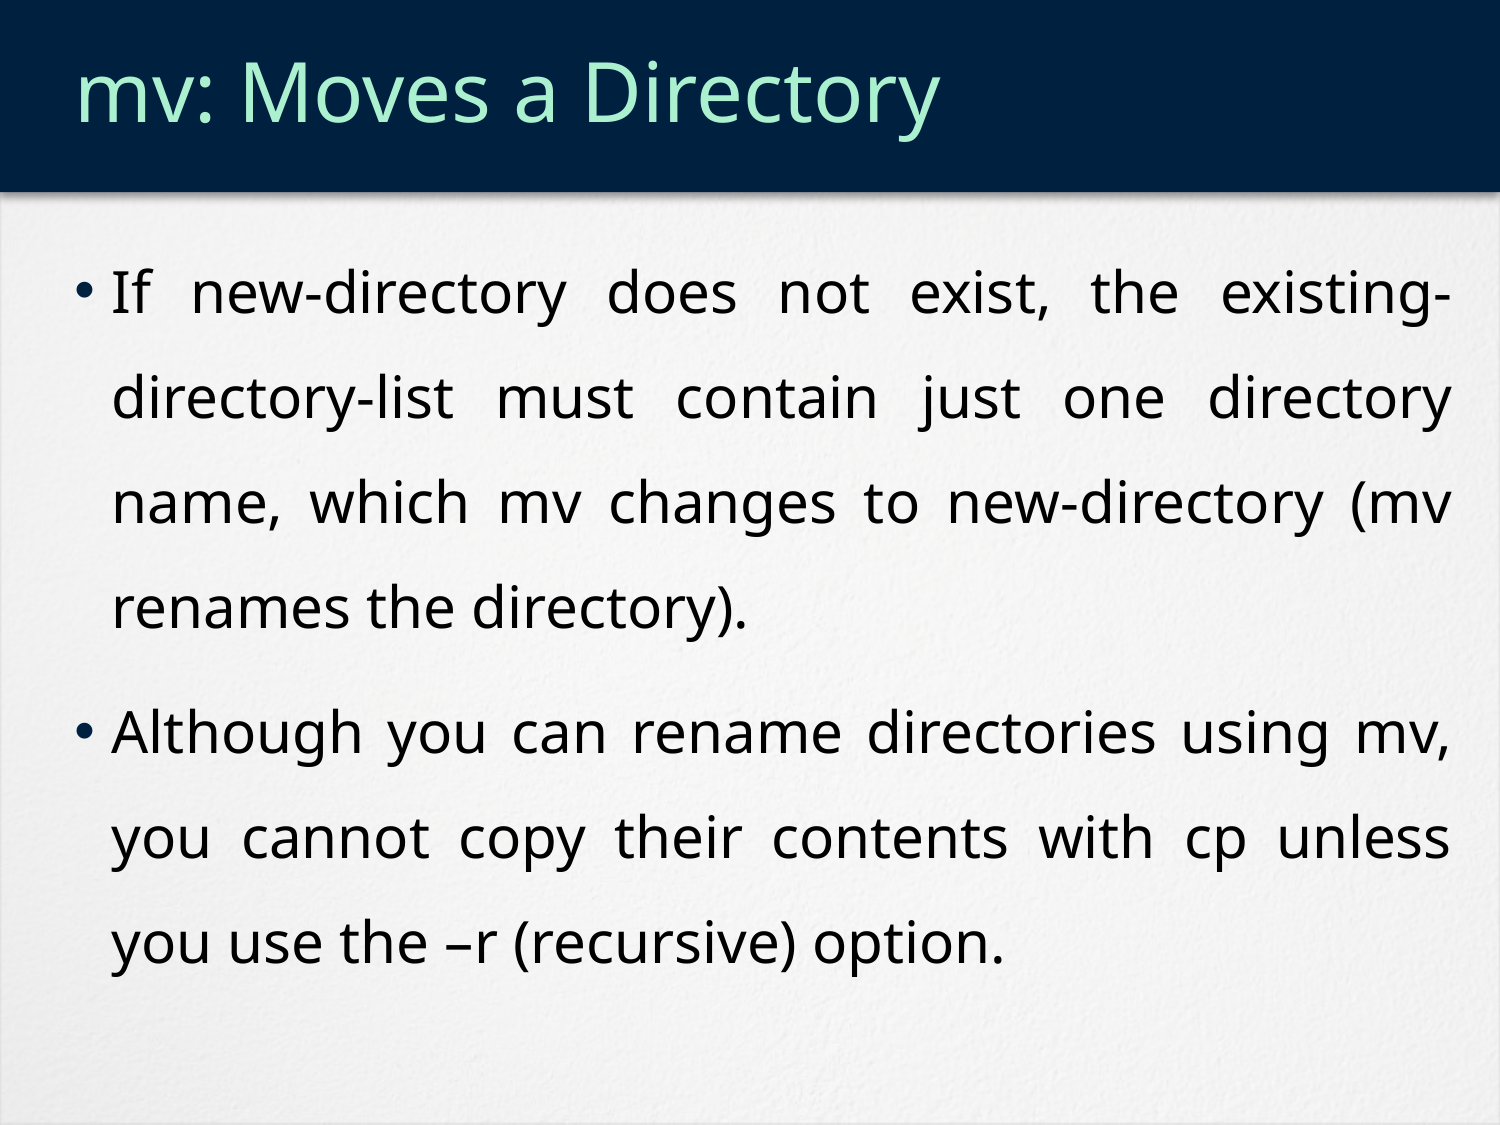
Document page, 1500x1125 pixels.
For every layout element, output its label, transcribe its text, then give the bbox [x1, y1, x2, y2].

title mv: Moves a Directory [59, 0, 1500, 193]
list If new-directory does not exist, the existing-directory-list must contain just one directory name, which mv changes to new-directory (mv renames the directory). Although you can rename directories using mv, you cannot copy their contents with cp unless you use the –r (recursive) option. [59, 212, 1468, 1099]
